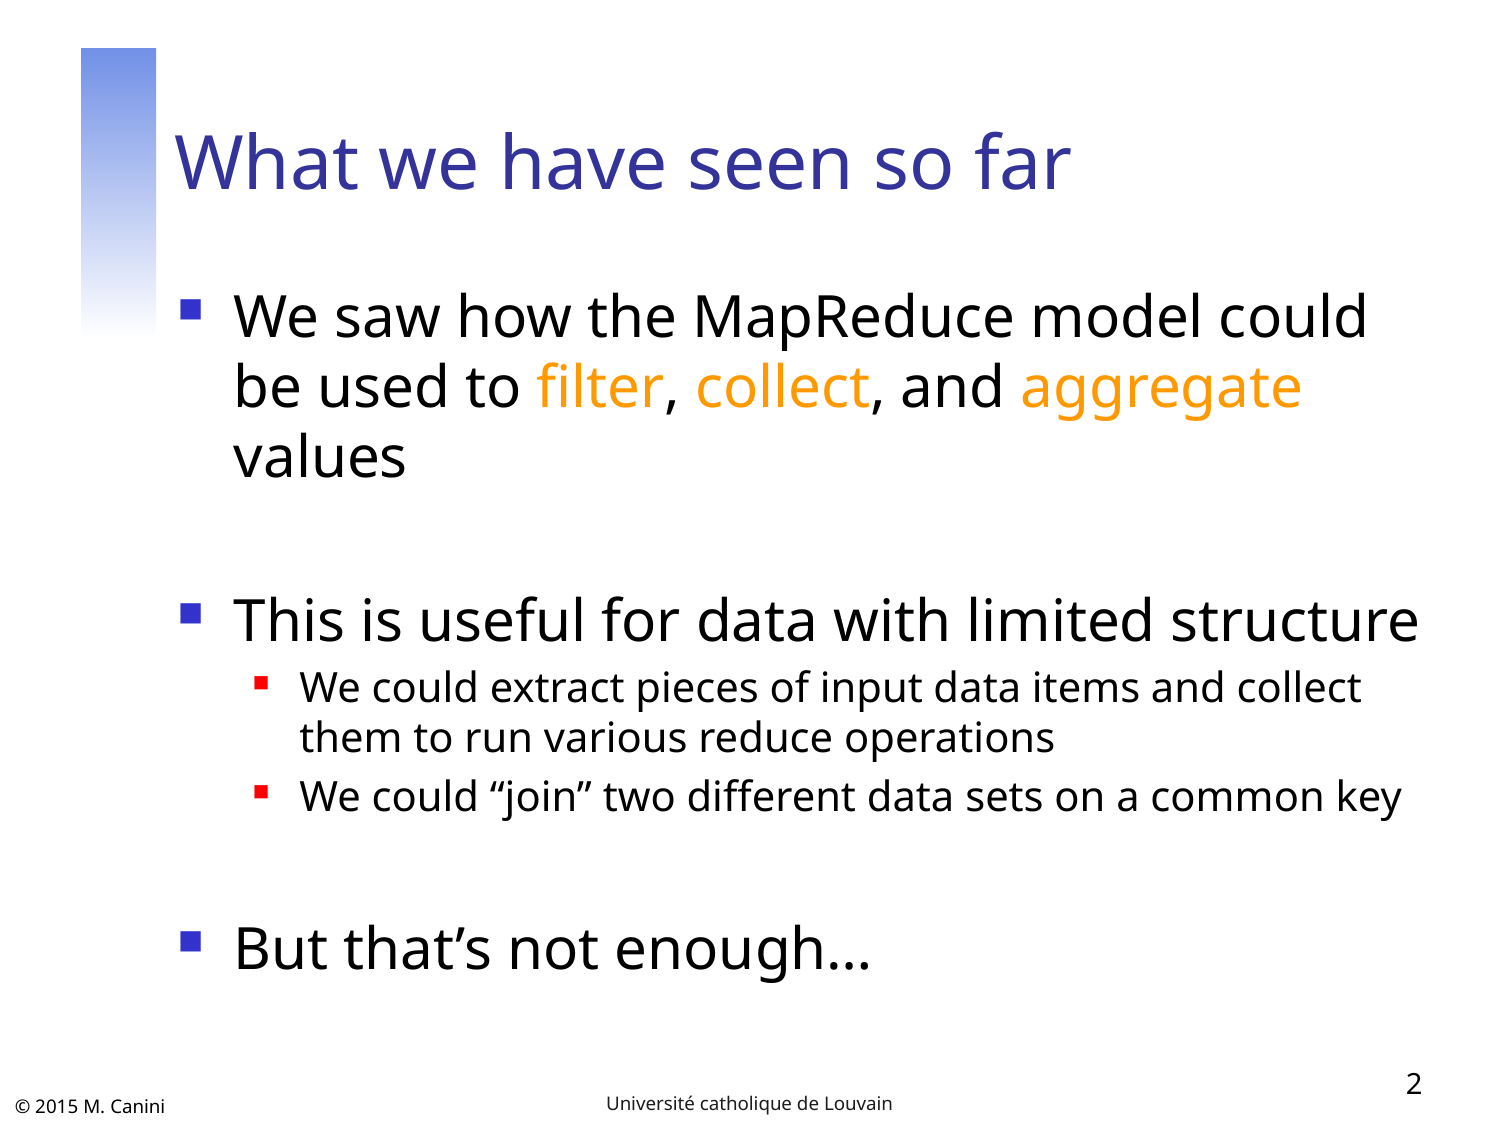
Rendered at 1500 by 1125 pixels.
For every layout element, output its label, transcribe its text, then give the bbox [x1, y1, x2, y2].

title What we have seen so far [158, 49, 1438, 213]
slide_number 2 [1124, 1037, 1438, 1113]
footer Université catholique de Louvain [512, 1083, 987, 1125]
list We saw how the MapReduce model could be used to filter, collect, and aggregate values This is useful for data with limited structure We could extract pieces of input data items and collect them to run various reduce operations We could “join” two different data sets on a common key But that’s not enough… [162, 271, 1438, 1016]
